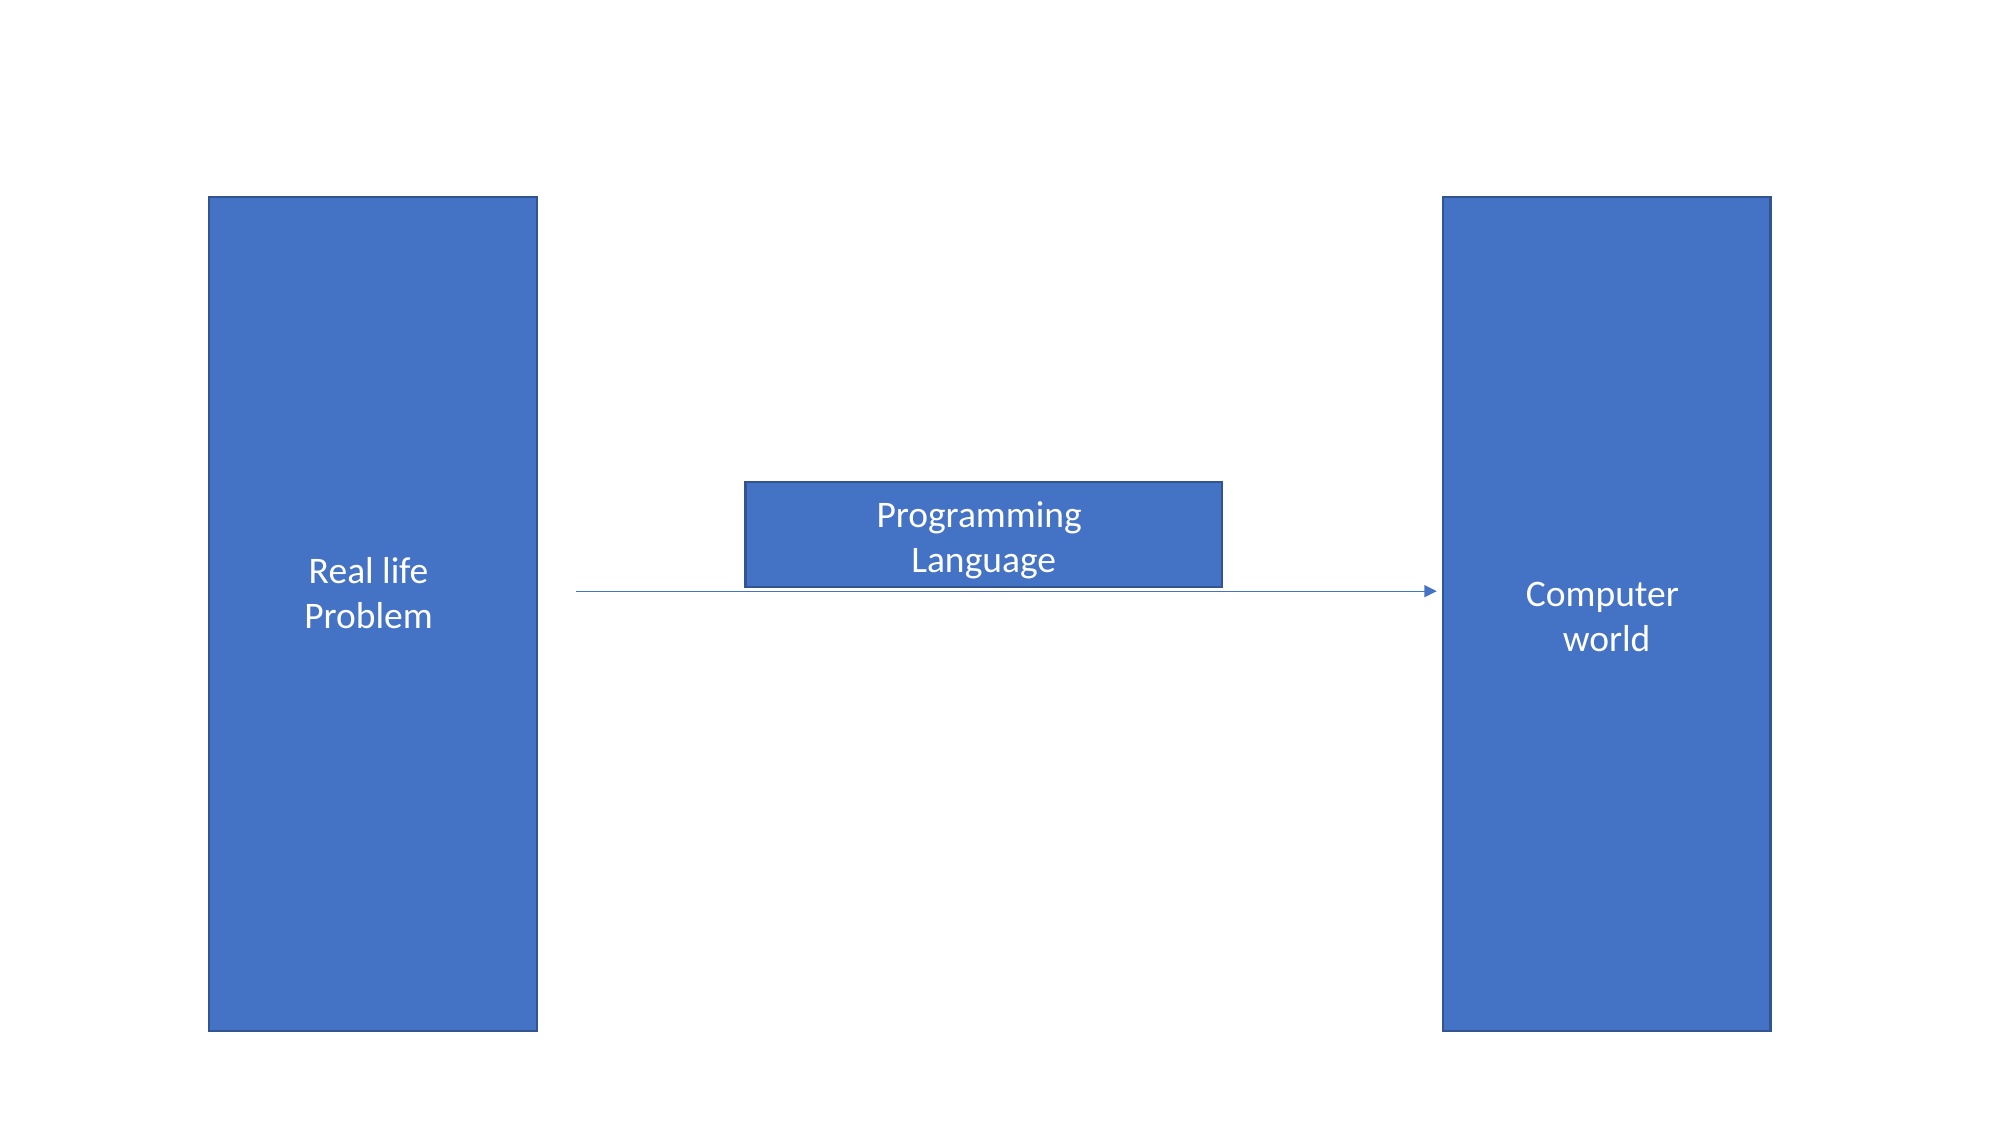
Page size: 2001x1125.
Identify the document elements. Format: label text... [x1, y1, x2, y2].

text_box Real life Problem [208, 196, 538, 1032]
text_box Computer world [1442, 196, 1772, 1032]
text_box Programming Language [744, 481, 1223, 588]
